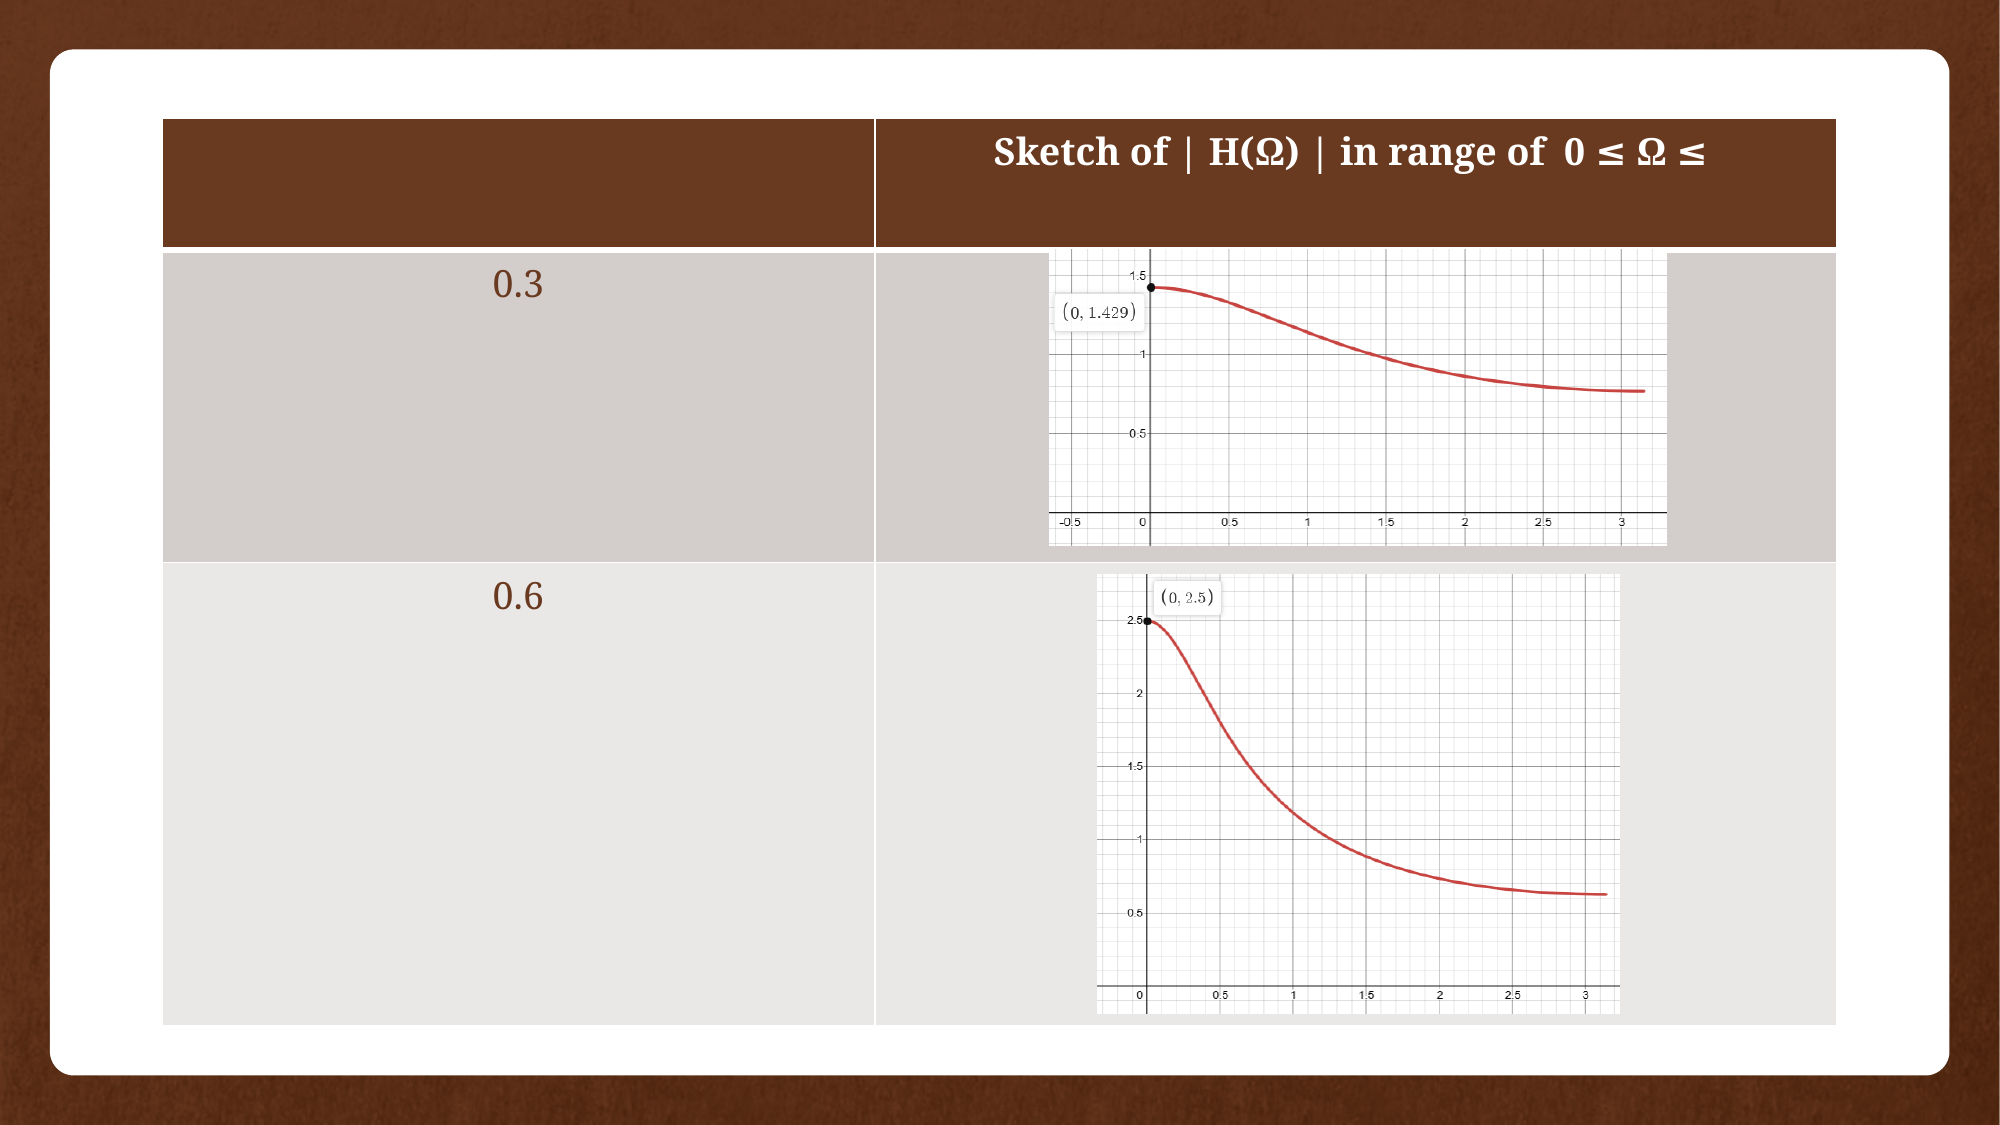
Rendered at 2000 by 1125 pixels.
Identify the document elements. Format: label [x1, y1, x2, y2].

picture [1097, 574, 1620, 1015]
picture [1049, 249, 1667, 546]
